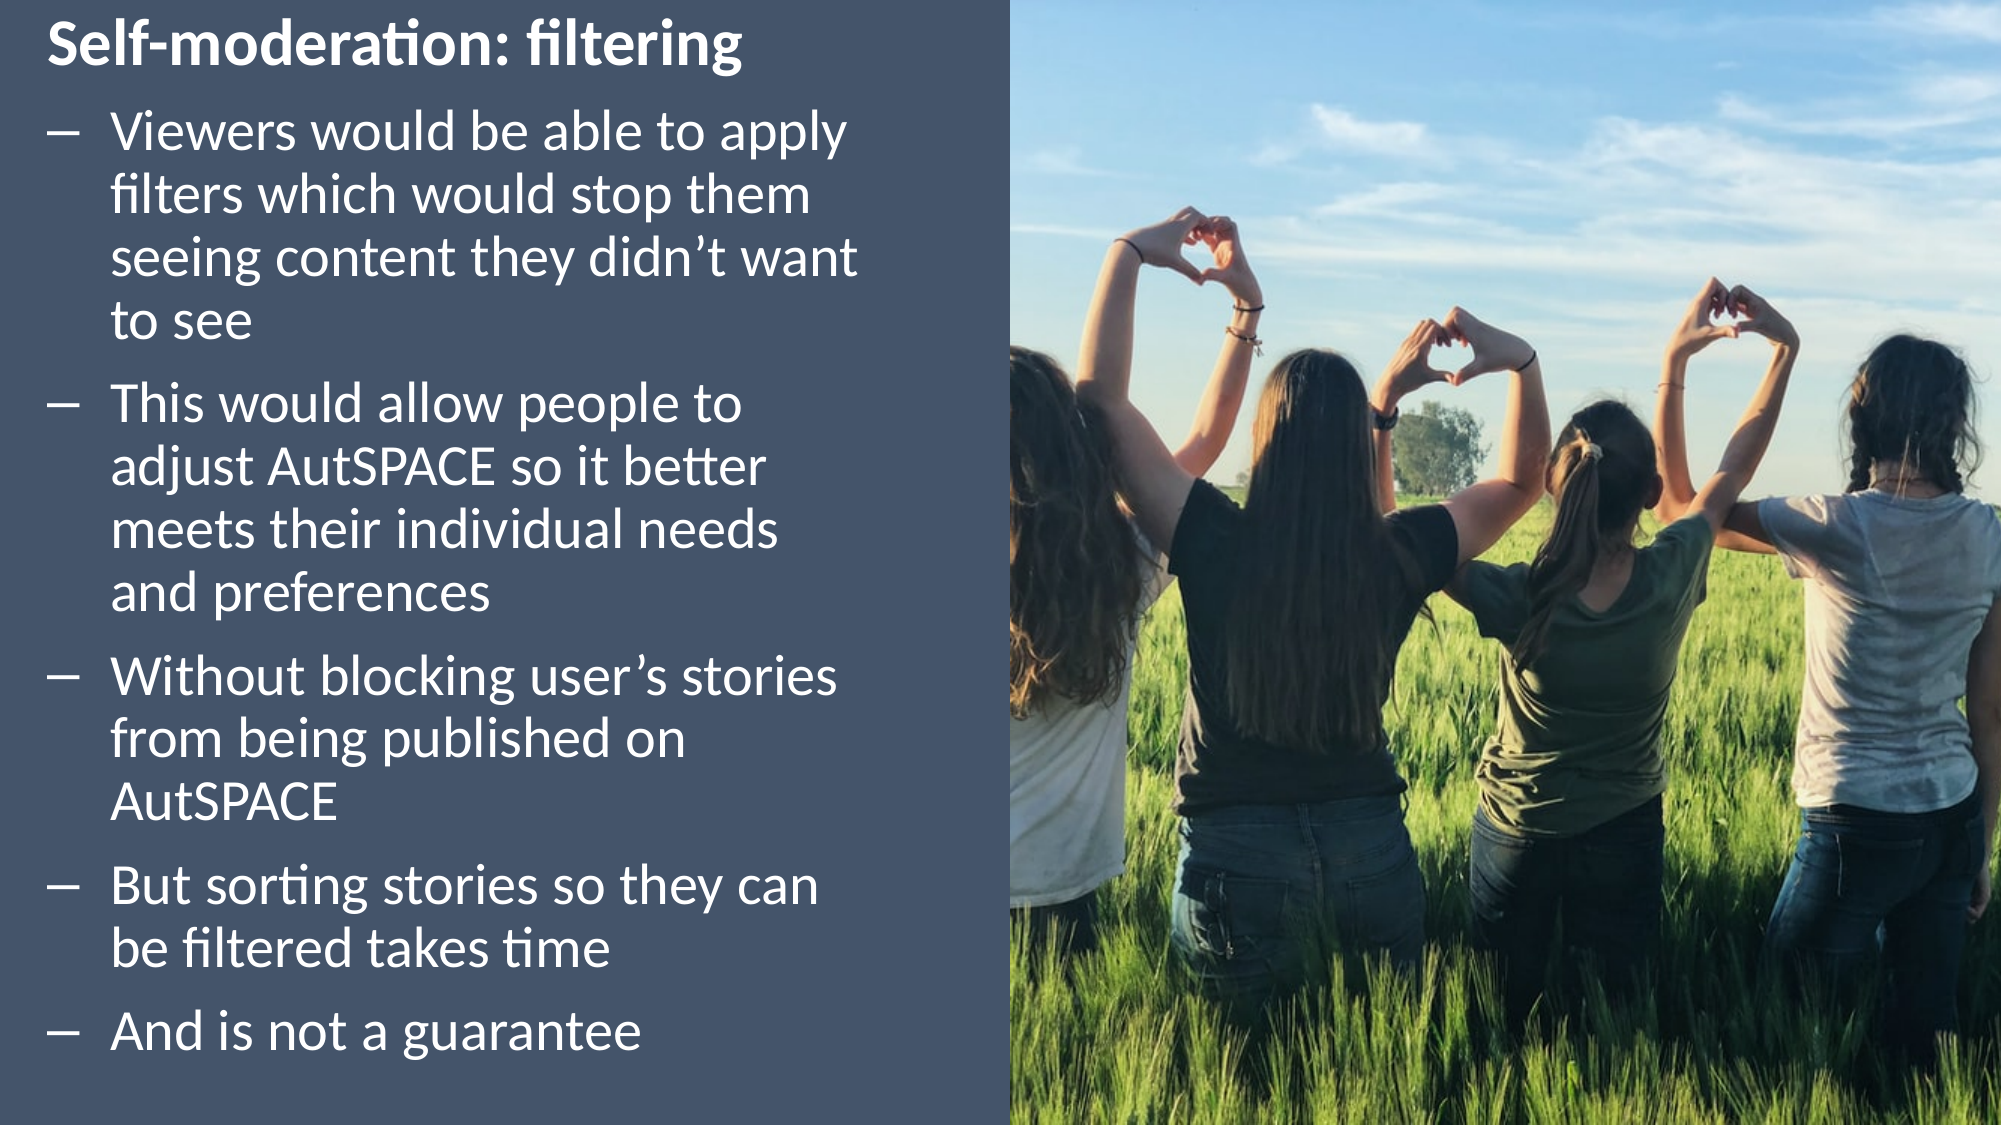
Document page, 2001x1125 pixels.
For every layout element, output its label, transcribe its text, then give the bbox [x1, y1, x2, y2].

list Self-moderation: filtering Viewers would be able to apply filters which would stop them seeing content they didn’t want to see This would allow people to adjust AutSPACE so it better meets their individual needs and preferences Without blocking user’s stories from being published on AutSPACE But sorting stories so they can be filtered takes time And is not a guarantee [32, 0, 1010, 1125]
picture [1010, 0, 2001, 1125]
